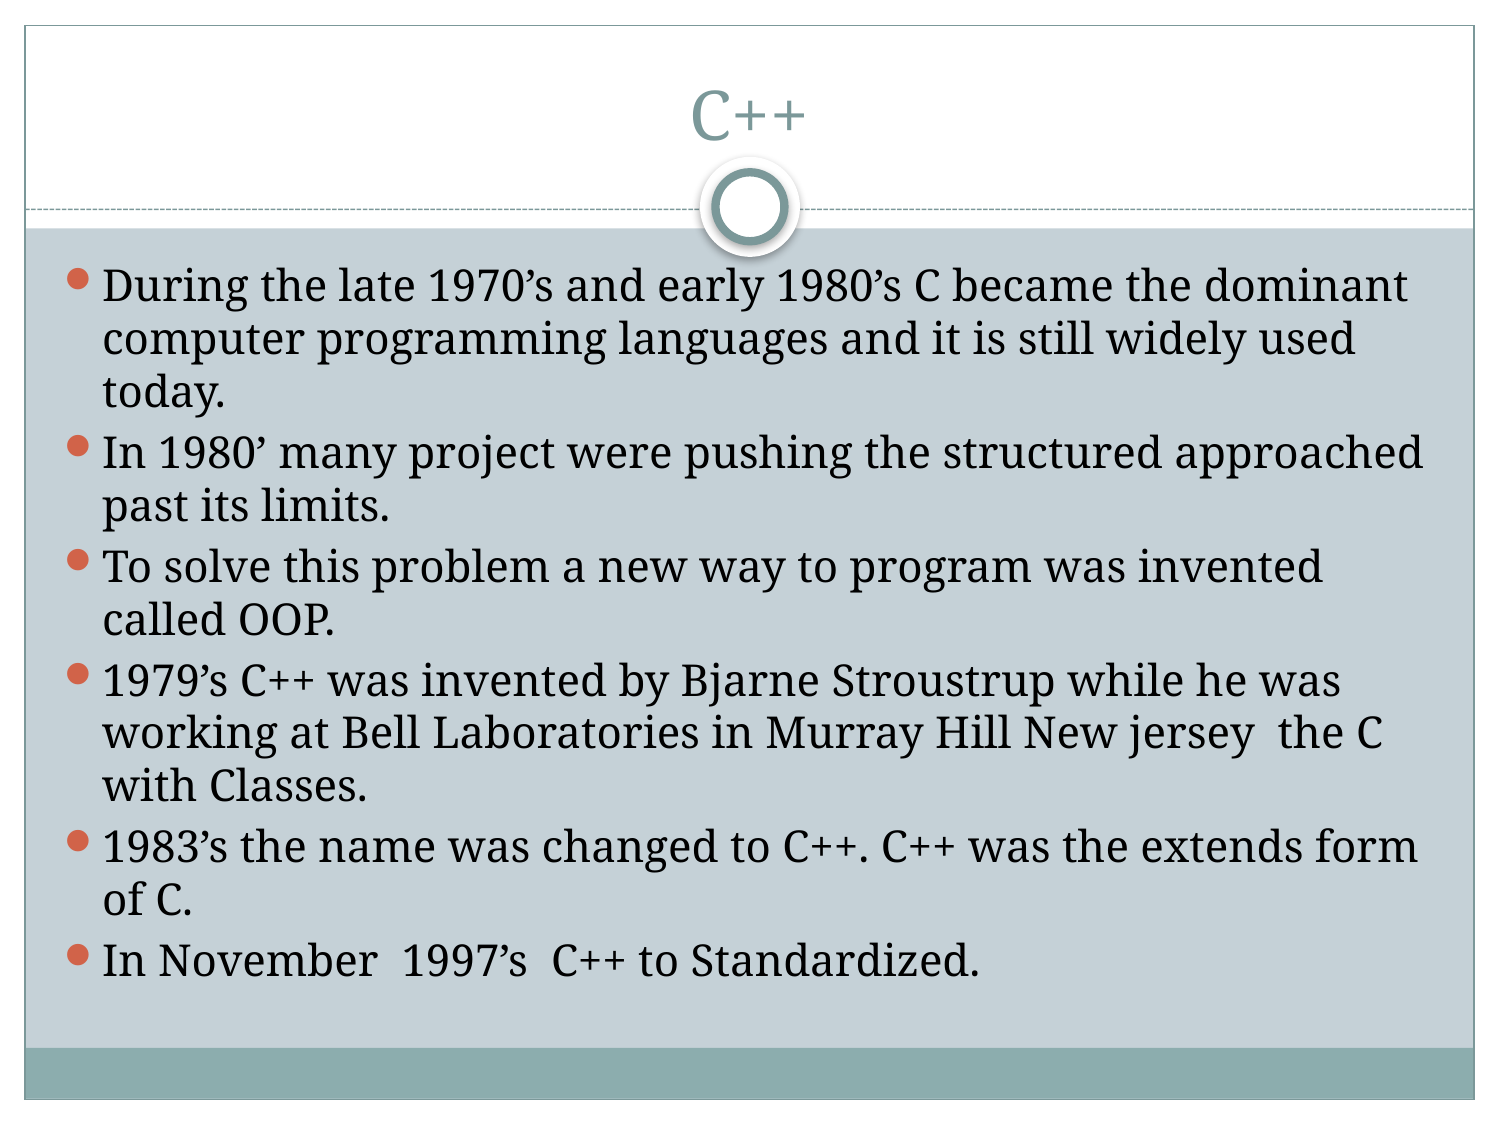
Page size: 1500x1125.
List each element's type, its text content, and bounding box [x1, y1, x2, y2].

list During the late 1970’s and early 1980’s C became the dominant computer programming languages and it is still widely used today. In 1980’ many project were pushing the structured approached past its limits. To solve this problem a new way to program was invented called OOP. 1979’s C++ was invented by Bjarne Stroustrup while he was working at Bell Laboratories in Murray Hill New jersey the C with Classes. 1983’s the name was changed to C++. C++ was the extends form of C. In November 1997’s C++ to Standardized. [49, 250, 1445, 1001]
title C++ [49, 37, 1450, 162]
